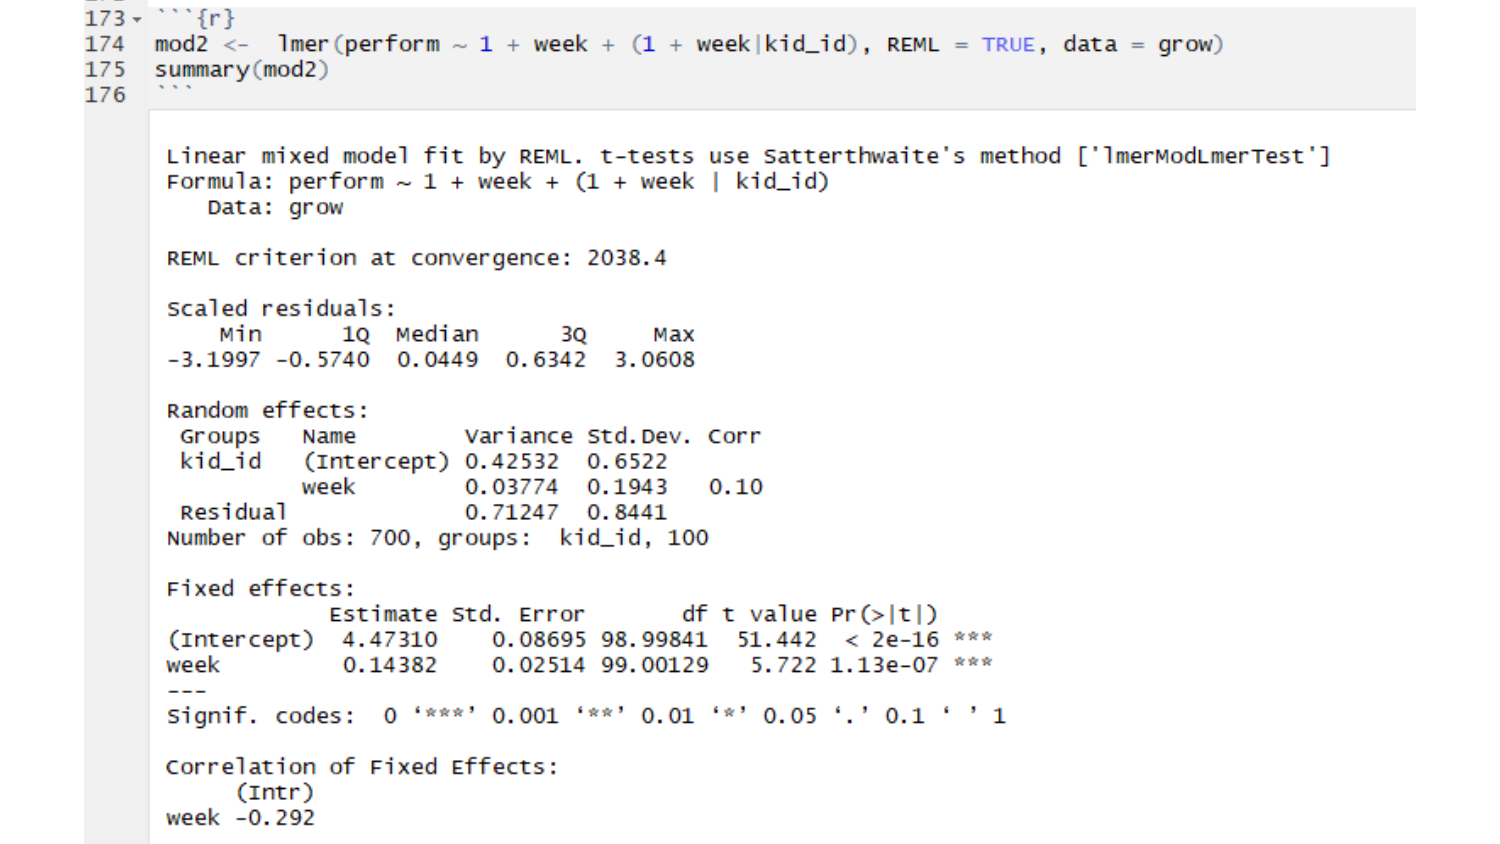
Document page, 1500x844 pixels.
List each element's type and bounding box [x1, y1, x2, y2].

picture [83, 0, 1416, 844]
